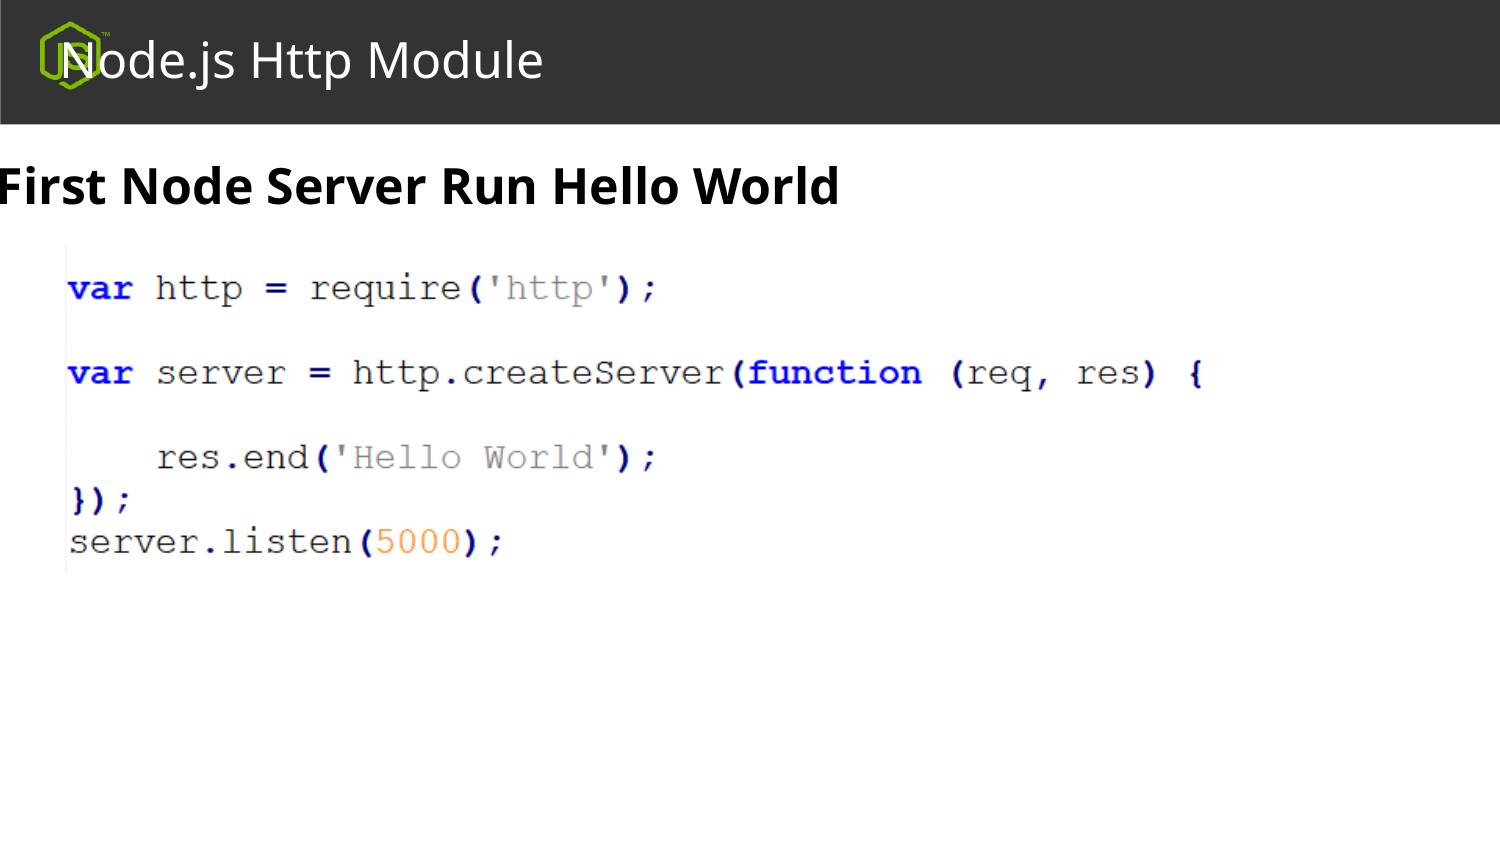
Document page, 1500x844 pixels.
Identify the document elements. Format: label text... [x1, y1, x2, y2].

text_box My First Node Server Run Hello World [0, 146, 870, 312]
text_box Node.js Http Module [44, 21, 573, 96]
picture [0, 0, 1500, 844]
